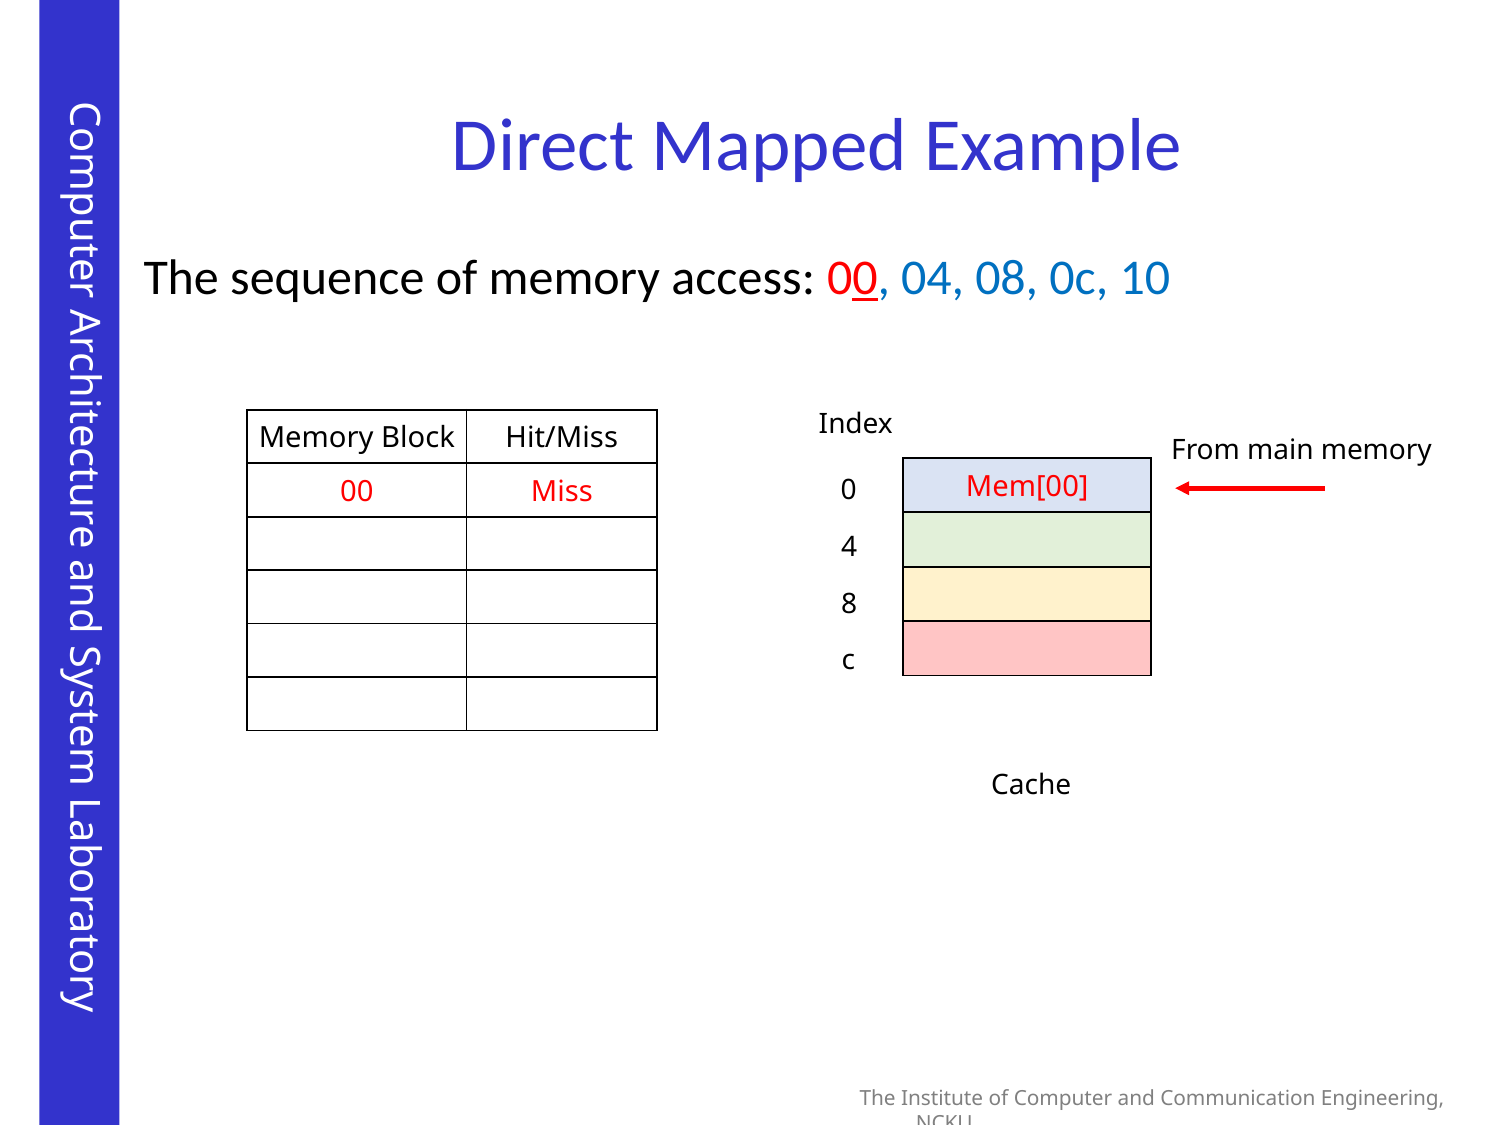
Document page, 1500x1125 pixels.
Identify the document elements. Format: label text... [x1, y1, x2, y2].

text_box From main memory [1156, 423, 1447, 473]
table_cell [467, 571, 656, 623]
table_cell [904, 513, 1150, 566]
text_box c [826, 634, 871, 684]
table_cell [248, 571, 466, 623]
table_cell [248, 624, 466, 676]
table_cell [248, 518, 466, 569]
text_box Cache [976, 758, 1086, 808]
table_cell Miss [467, 464, 656, 516]
table_cell [904, 568, 1150, 620]
table_header Hit/Miss [467, 411, 656, 462]
table_cell [904, 622, 1150, 675]
text_box 0 [825, 463, 872, 513]
table_cell [248, 678, 466, 730]
table_cell [467, 624, 656, 676]
table_header Memory Block [248, 411, 466, 462]
text_box Index [804, 398, 908, 447]
table_cell 00 [248, 464, 466, 516]
title Direct Mapped Example [169, 86, 1465, 194]
text_box 4 [826, 520, 873, 570]
table_header Mem[00] [904, 459, 1150, 511]
table_cell [467, 518, 656, 569]
table_cell [467, 678, 656, 730]
text_box The sequence of memory access: 00, 04, 08, 0c, 10 [128, 237, 1186, 313]
text_box 8 [826, 578, 873, 627]
